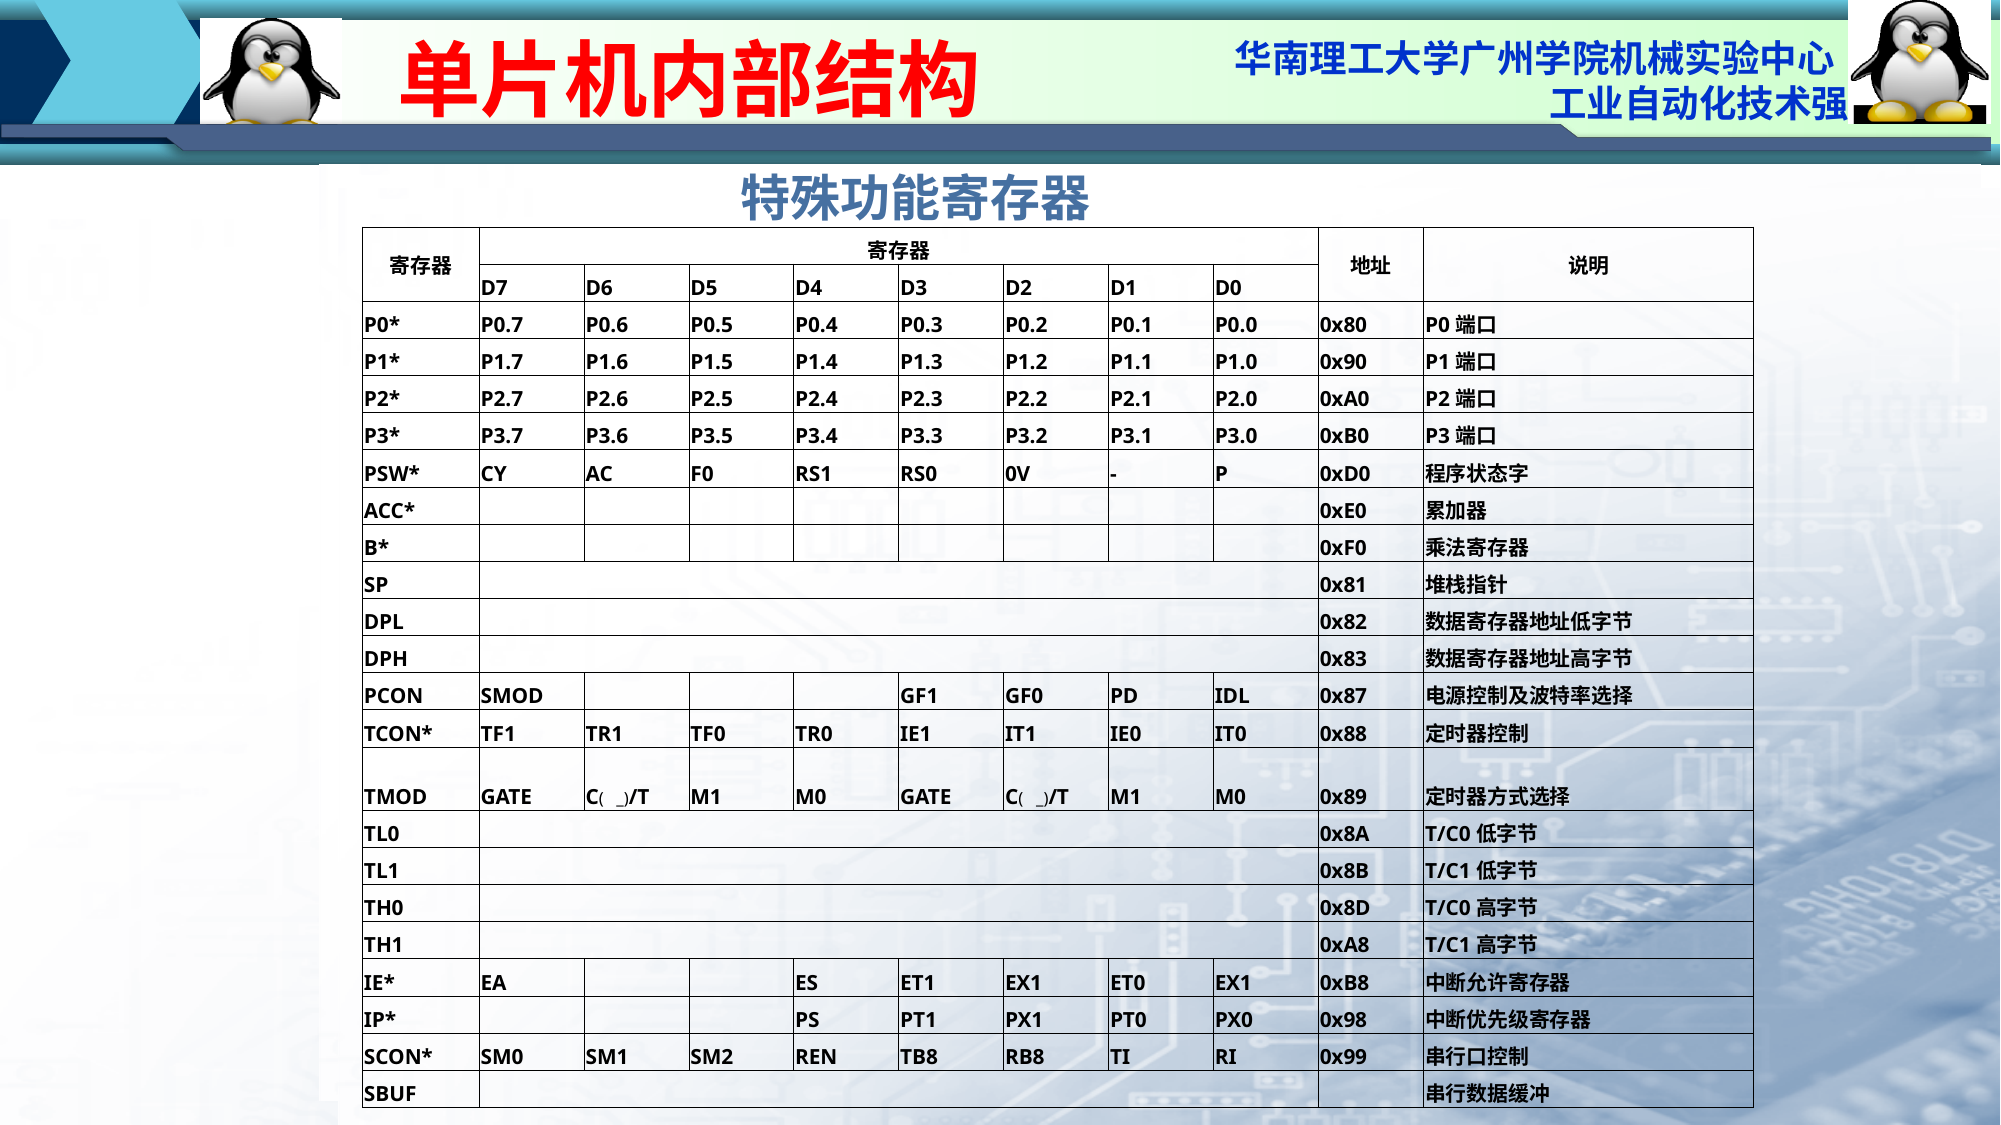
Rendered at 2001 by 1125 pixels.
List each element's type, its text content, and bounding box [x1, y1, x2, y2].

table_cell P3.4 [794, 413, 898, 449]
table_cell DPL [363, 599, 479, 635]
table_cell P3.5 [690, 413, 793, 449]
table_cell [794, 525, 898, 561]
table_cell 0x88 [1319, 710, 1423, 747]
table_cell PX0 [1214, 997, 1318, 1033]
table_cell P2.5 [690, 376, 793, 412]
table_cell EX1 [1214, 959, 1318, 996]
table_cell CY [480, 450, 584, 487]
table_cell 0x83 [1319, 636, 1423, 672]
table_cell IP* [363, 997, 479, 1033]
table_cell P0端口 [1424, 302, 1753, 338]
table_cell 0xE0 [1319, 488, 1423, 524]
table_cell D4 [794, 265, 898, 301]
table_cell P3端口 [1424, 413, 1753, 449]
table_cell PD [1109, 673, 1213, 709]
table_cell [480, 811, 1318, 847]
table_cell TMOD [363, 748, 479, 810]
table_cell TH1 [363, 922, 479, 958]
picture [0, 0, 1991, 161]
table_cell P3.0 [1214, 413, 1318, 449]
table_cell P1* [363, 339, 479, 375]
table_cell P1.3 [899, 339, 1003, 375]
table_cell RB8 [1004, 1034, 1108, 1070]
table_cell P1.4 [794, 339, 898, 375]
table_cell M1 [690, 748, 793, 810]
table_cell P0.4 [794, 302, 898, 338]
table_cell 0xB0 [1319, 413, 1423, 449]
table_cell SP [363, 562, 479, 598]
table_cell TI [1109, 1034, 1213, 1070]
table_cell 0xD0 [1319, 450, 1423, 487]
table_cell IT0 [1214, 710, 1318, 747]
table_cell 0xB8 [1319, 959, 1423, 996]
table_cell [690, 997, 793, 1033]
table_cell EX1 [1004, 959, 1108, 996]
table_cell AC [585, 450, 689, 487]
table_cell RS0 [899, 450, 1003, 487]
table_cell SMOD [480, 673, 584, 709]
table_cell 0xA0 [1319, 376, 1423, 412]
table_cell 数据寄存器地址低字节 [1424, 599, 1753, 635]
table_cell [1004, 488, 1108, 524]
table_cell [1109, 488, 1213, 524]
table_cell ET0 [1109, 959, 1213, 996]
table_cell 0x90 [1319, 339, 1423, 375]
table_cell T/C0低字节 [1424, 811, 1753, 847]
table_cell [1214, 525, 1318, 561]
table_cell 乘法寄存器 [1424, 525, 1753, 561]
table_cell P2.4 [794, 376, 898, 412]
table_cell [480, 922, 1318, 958]
table_cell P1.2 [1004, 339, 1108, 375]
table_cell 0V [1004, 450, 1108, 487]
table_cell D1 [1109, 265, 1213, 301]
table_cell T/C1低字节 [1424, 848, 1753, 884]
table_cell 串行数据缓冲 [1424, 1071, 1753, 1107]
table_cell 0x8A [1319, 811, 1423, 847]
table_cell D3 [899, 265, 1003, 301]
table_cell T/C0高字节 [1424, 885, 1753, 921]
table_cell P0.7 [480, 302, 584, 338]
table_cell [585, 997, 689, 1033]
table_cell P1.1 [1109, 339, 1213, 375]
table_cell P3.6 [585, 413, 689, 449]
table_cell 中断优先级寄存器 [1424, 997, 1753, 1033]
table_cell [480, 636, 1318, 672]
table_cell PSW* [363, 450, 479, 487]
table_cell 0x99 [1319, 1034, 1423, 1070]
table_cell P3* [363, 413, 479, 449]
table_cell TF1 [480, 710, 584, 747]
table_cell 串行口控制 [1424, 1034, 1753, 1070]
table_cell TL0 [363, 811, 479, 847]
table_cell GATE [899, 748, 1003, 810]
table_cell 中断允许寄存器 [1424, 959, 1753, 996]
table_cell SM1 [585, 1034, 689, 1070]
table_cell IE1 [899, 710, 1003, 747]
table_header 寄存器 [480, 228, 1318, 264]
table_cell 数据寄存器地址高字节 [1424, 636, 1753, 672]
table_cell - [1109, 450, 1213, 487]
table_cell EA [480, 959, 584, 996]
table_cell D2 [1004, 265, 1108, 301]
table_cell [899, 488, 1003, 524]
table_cell P2* [363, 376, 479, 412]
table_cell P0.6 [585, 302, 689, 338]
table_cell P3.3 [899, 413, 1003, 449]
table_cell 0x89 [1319, 748, 1423, 810]
table_cell 累加器 [1424, 488, 1753, 524]
table_cell PS [794, 997, 898, 1033]
table_header 寄存器 [363, 228, 479, 301]
table_cell P2.0 [1214, 376, 1318, 412]
table_cell PT1 [899, 997, 1003, 1033]
text_box 特殊功能寄存器 [725, 158, 1106, 234]
table_cell T/C1高字节 [1424, 922, 1753, 958]
table_cell 定时器方式选择 [1424, 748, 1753, 810]
table_cell C( _)/T [1004, 748, 1108, 810]
table_cell DPH [363, 636, 479, 672]
table_cell TCON* [363, 710, 479, 747]
table_cell 0x87 [1319, 673, 1423, 709]
table_cell [480, 848, 1318, 884]
table_cell D0 [1214, 265, 1318, 301]
table_cell [690, 959, 793, 996]
table_cell P2端口 [1424, 376, 1753, 412]
table_cell M0 [1214, 748, 1318, 810]
table_cell F0 [690, 450, 793, 487]
table_cell [585, 488, 689, 524]
table_cell C( _)/T [585, 748, 689, 810]
table_cell [585, 525, 689, 561]
table_cell [1004, 525, 1108, 561]
table_cell PCON [363, 673, 479, 709]
table_cell RI [1214, 1034, 1318, 1070]
table_cell P1.7 [480, 339, 584, 375]
table_cell ET1 [899, 959, 1003, 996]
table_cell P2.6 [585, 376, 689, 412]
table_cell 电源控制及波特率选择 [1424, 673, 1753, 709]
table_cell P1.0 [1214, 339, 1318, 375]
table_cell P1.5 [690, 339, 793, 375]
table_cell 0xA8 [1319, 922, 1423, 958]
picture [0, 0, 2001, 1125]
table_cell P0.1 [1109, 302, 1213, 338]
table_cell P3.1 [1109, 413, 1213, 449]
table_cell [794, 488, 898, 524]
table_cell TR1 [585, 710, 689, 747]
table_cell P3.7 [480, 413, 584, 449]
table_cell SBUF [363, 1071, 479, 1107]
table_cell IDL [1214, 673, 1318, 709]
table_cell 0x8D [1319, 885, 1423, 921]
table_cell [480, 599, 1318, 635]
table_cell P0.5 [690, 302, 793, 338]
table_cell P0.3 [899, 302, 1003, 338]
table_cell [690, 673, 793, 709]
table_cell [1214, 488, 1318, 524]
table_cell [585, 673, 689, 709]
table_cell 程序状态字 [1424, 450, 1753, 487]
table_cell [480, 997, 584, 1033]
table_cell 0x82 [1319, 599, 1423, 635]
table_cell ACC* [363, 488, 479, 524]
table_cell RS1 [794, 450, 898, 487]
table_cell 0xF0 [1319, 525, 1423, 561]
table_header 说明 [1424, 228, 1753, 301]
table_cell [480, 885, 1318, 921]
table_header 地址 [1319, 228, 1423, 301]
table_cell B* [363, 525, 479, 561]
table_cell TB8 [899, 1034, 1003, 1070]
table_cell [690, 488, 793, 524]
table_cell PX1 [1004, 997, 1108, 1033]
table_cell P0.2 [1004, 302, 1108, 338]
table_cell [1319, 1071, 1423, 1107]
table_cell TH0 [363, 885, 479, 921]
table_cell SM2 [690, 1034, 793, 1070]
table_cell 0x8B [1319, 848, 1423, 884]
table_cell SCON* [363, 1034, 479, 1070]
table_cell [480, 525, 584, 561]
table_cell TL1 [363, 848, 479, 884]
table_cell D7 [480, 265, 584, 301]
table_cell [899, 525, 1003, 561]
table_cell P1.6 [585, 339, 689, 375]
table_cell D5 [690, 265, 793, 301]
table_cell GF0 [1004, 673, 1108, 709]
table_cell TF0 [690, 710, 793, 747]
table_cell P0.0 [1214, 302, 1318, 338]
table_cell IE0 [1109, 710, 1213, 747]
table_cell P2.2 [1004, 376, 1108, 412]
table_cell [585, 959, 689, 996]
table_cell [690, 525, 793, 561]
table_cell 0x98 [1319, 997, 1423, 1033]
table_cell TR0 [794, 710, 898, 747]
table_cell [480, 488, 584, 524]
table_cell M1 [1109, 748, 1213, 810]
table_cell P0* [363, 302, 479, 338]
table_cell [480, 1071, 1318, 1107]
table_cell [794, 673, 898, 709]
table_cell M0 [794, 748, 898, 810]
table_cell 0x80 [1319, 302, 1423, 338]
table_cell P1端口 [1424, 339, 1753, 375]
table_cell P3.2 [1004, 413, 1108, 449]
table_cell [480, 562, 1318, 598]
table_cell P2.3 [899, 376, 1003, 412]
table_cell REN [794, 1034, 898, 1070]
table_cell GATE [480, 748, 584, 810]
text_box 单片机内部结构 [382, 19, 996, 135]
table_cell 堆栈指针 [1424, 562, 1753, 598]
table_cell ES [794, 959, 898, 996]
table_cell P [1214, 450, 1318, 487]
table_cell [1109, 525, 1213, 561]
table_cell P2.7 [480, 376, 584, 412]
table_cell IE* [363, 959, 479, 996]
table_cell SM0 [480, 1034, 584, 1070]
table_cell PT0 [1109, 997, 1213, 1033]
table_cell 定时器控制 [1424, 710, 1753, 747]
table_cell GF1 [899, 673, 1003, 709]
table_cell 0x81 [1319, 562, 1423, 598]
table_cell D6 [585, 265, 689, 301]
table_cell P2.1 [1109, 376, 1213, 412]
table_cell IT1 [1004, 710, 1108, 747]
